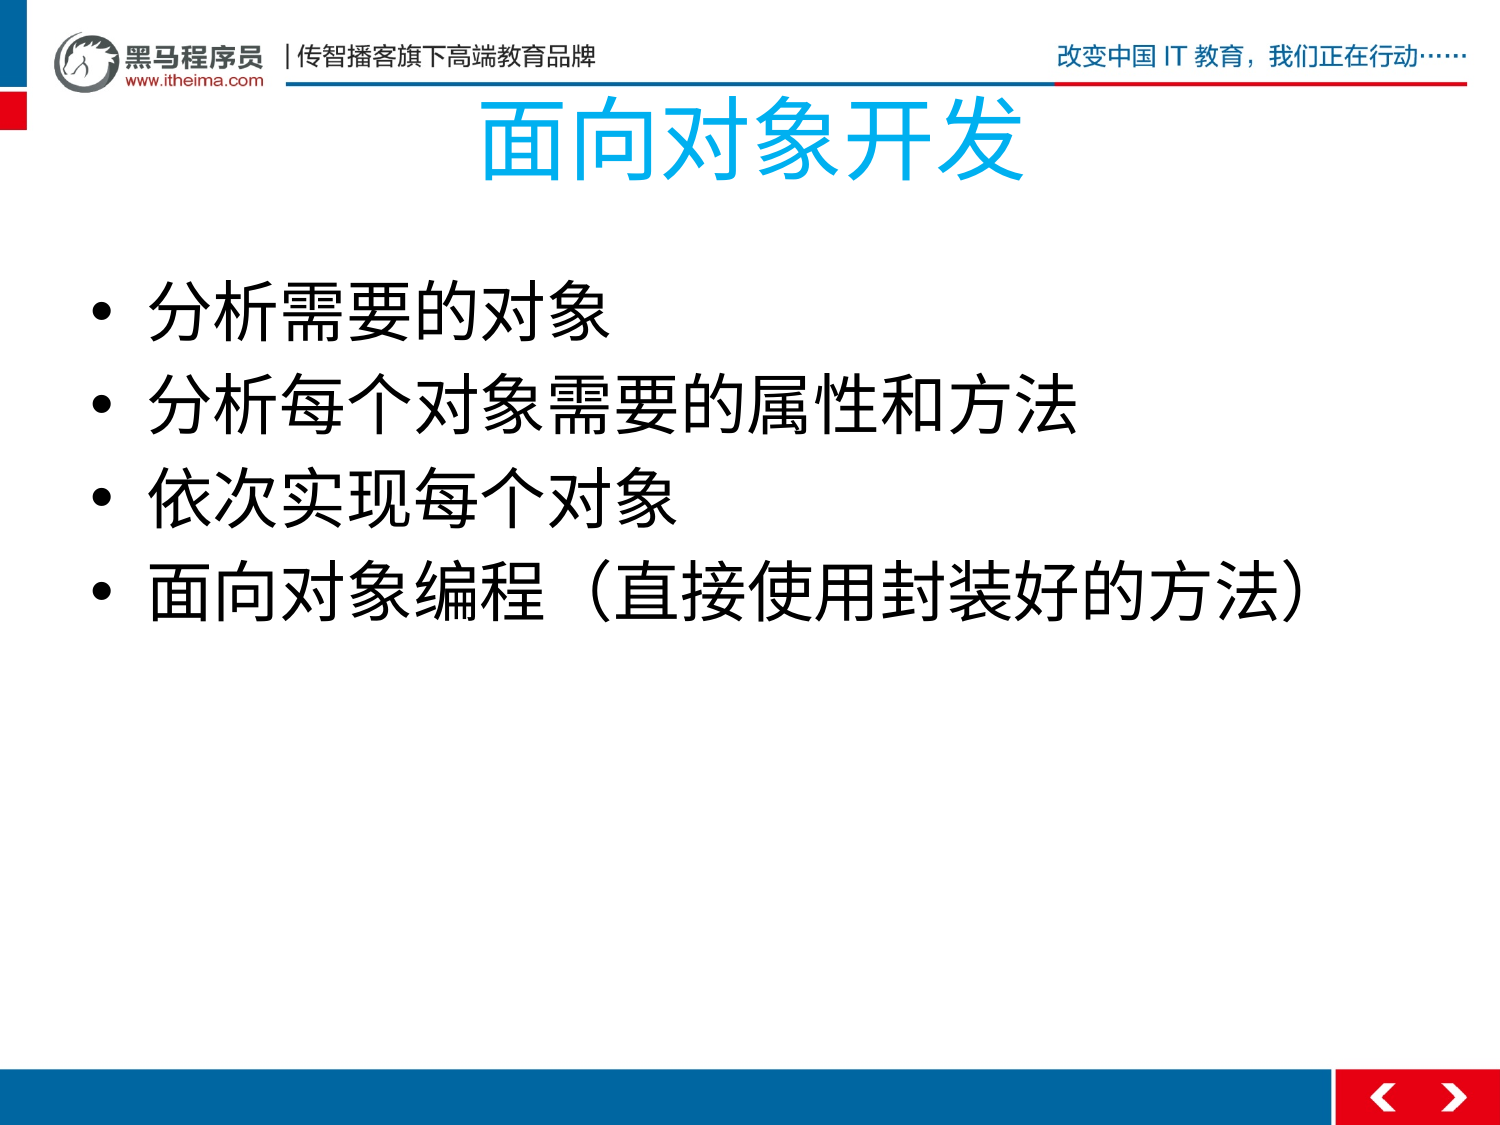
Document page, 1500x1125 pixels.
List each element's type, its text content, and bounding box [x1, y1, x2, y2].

picture [0, 0, 1500, 1125]
title 面向对象开发 [76, 42, 1427, 231]
list 分析需要的对象 分析每个对象需要的属性和方法 依次实现每个对象 面向对象编程（直接使用封装好的方法） [75, 262, 1464, 1005]
